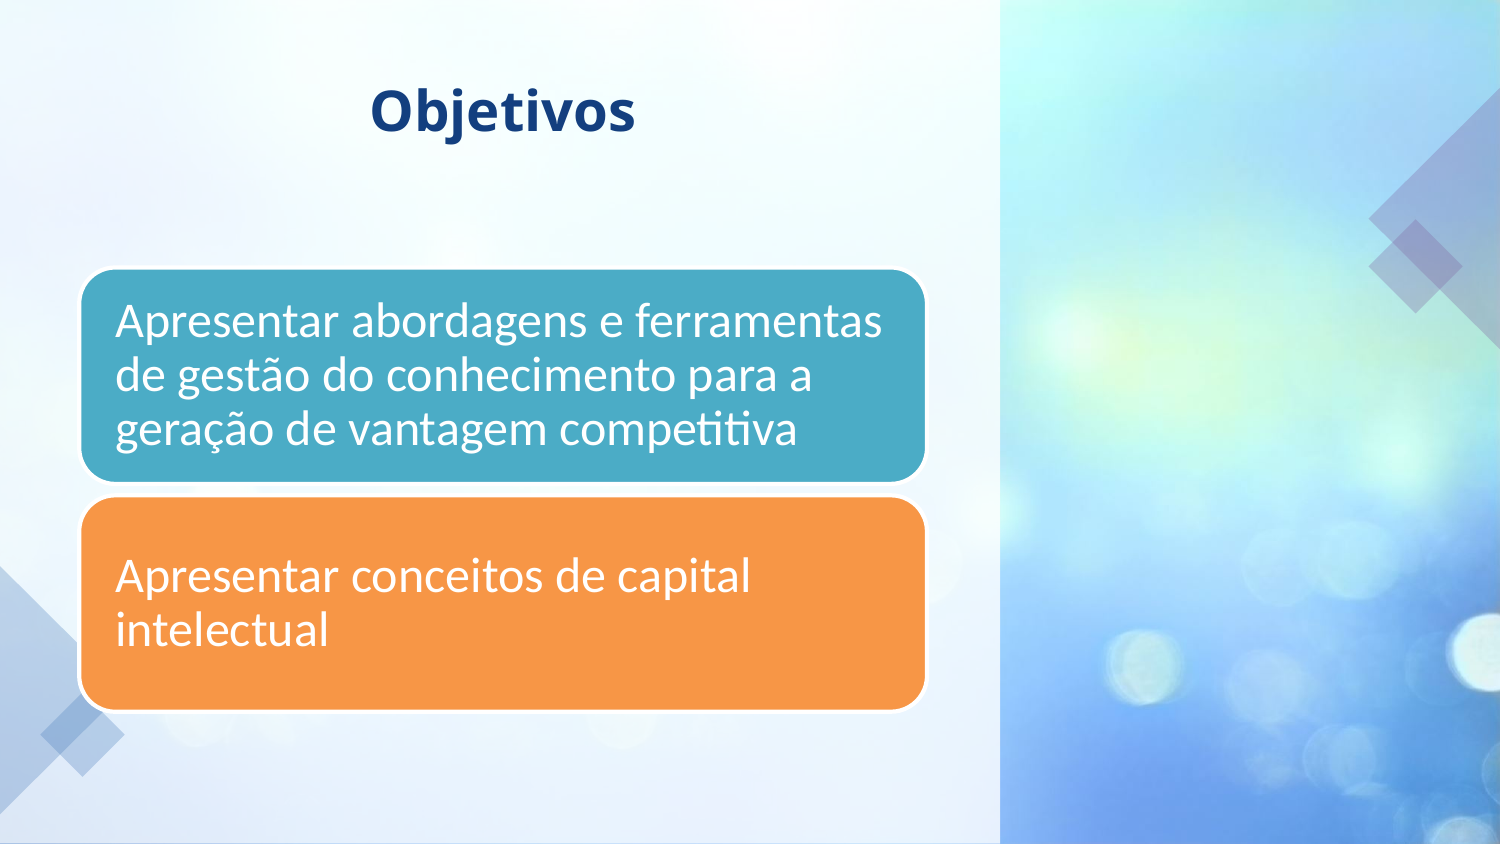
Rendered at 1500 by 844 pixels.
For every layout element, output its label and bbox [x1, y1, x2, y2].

picture [0, 0, 1500, 844]
text_box [1368, 87, 1500, 350]
list [78, 219, 928, 761]
